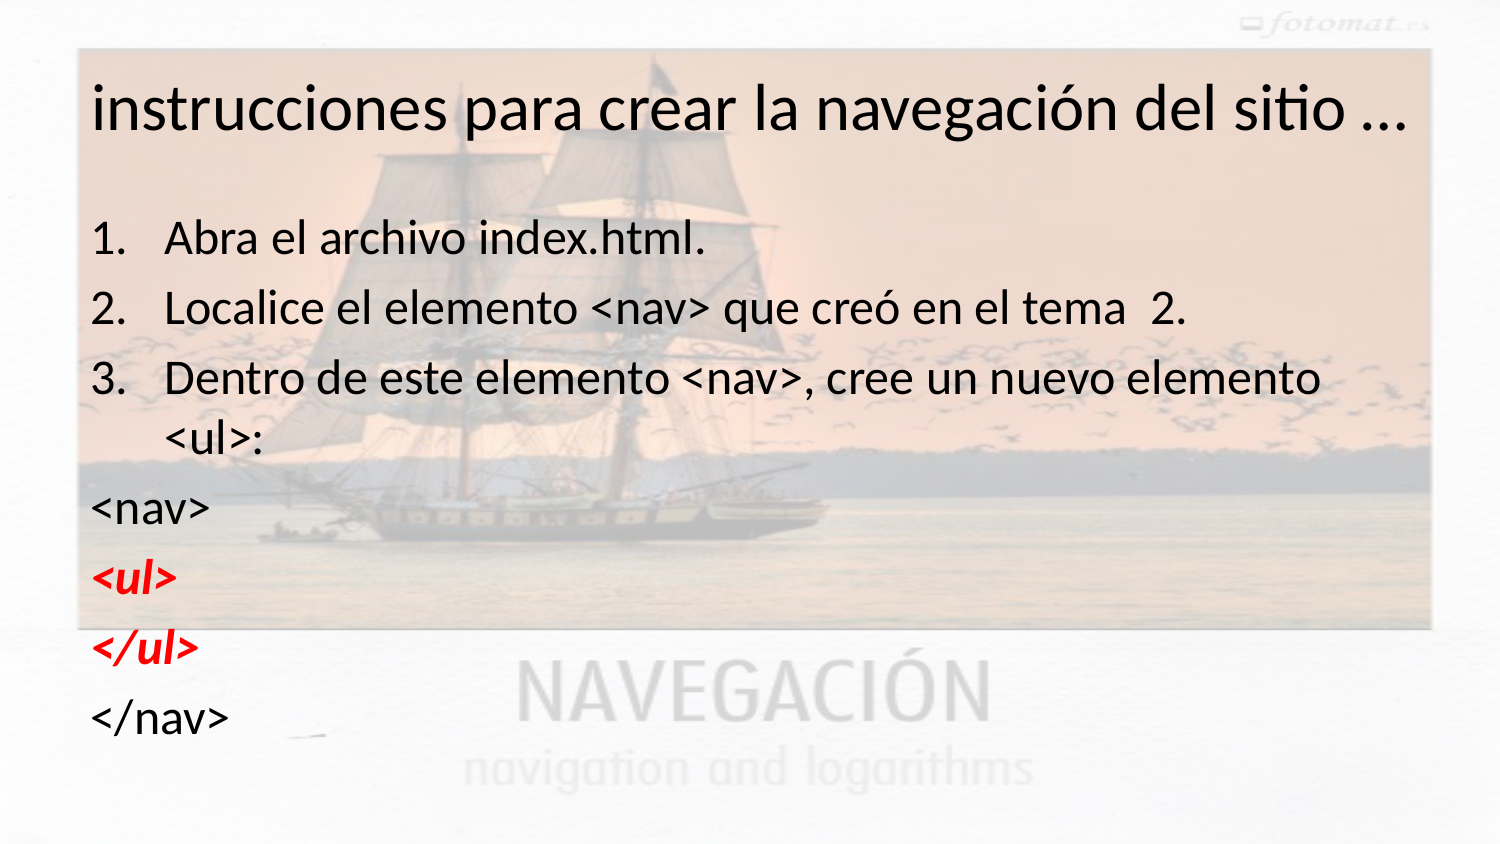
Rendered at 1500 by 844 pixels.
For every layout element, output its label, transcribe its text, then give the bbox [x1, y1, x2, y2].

list Abra el archivo index.html. Localice el elemento <nav> que creó en el tema 2. Dentro de este elemento <nav>, cree un nuevo elemento <ul>: <nav> <ul> </ul> </nav> [75, 196, 1425, 754]
title instrucciones para crear la navegación del sitio … [75, 33, 1425, 175]
